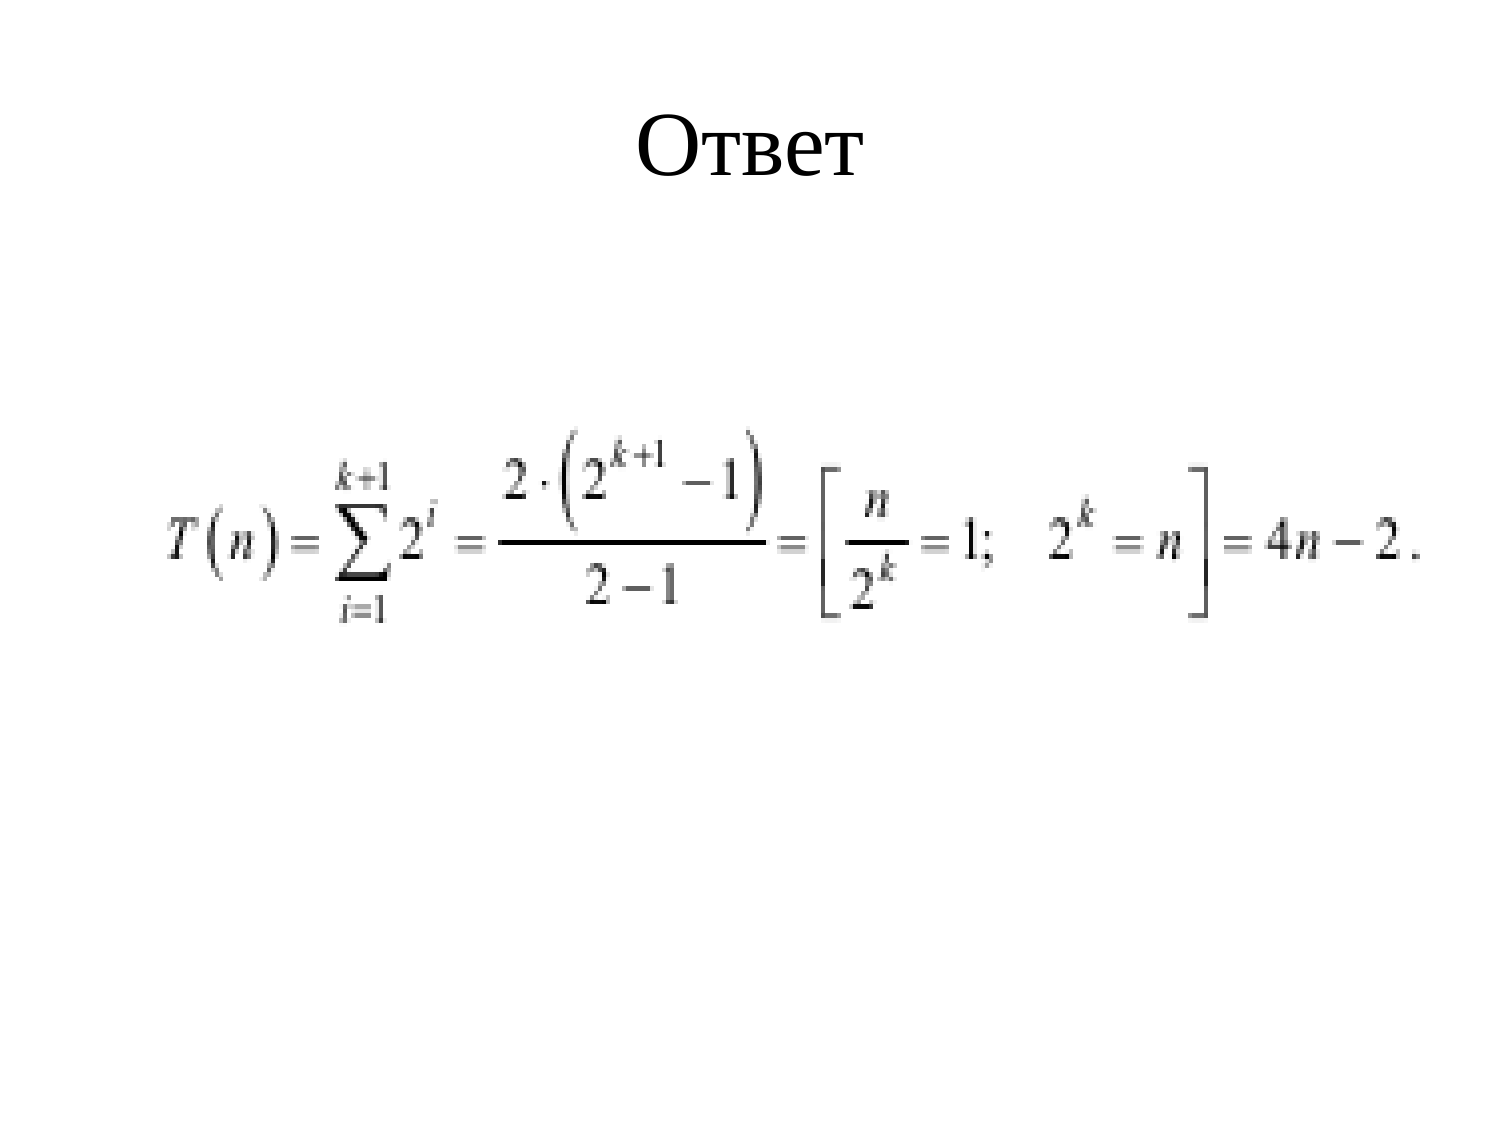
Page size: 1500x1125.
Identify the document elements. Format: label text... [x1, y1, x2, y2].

title Ответ [75, 45, 1425, 233]
picture [88, 408, 1452, 646]
